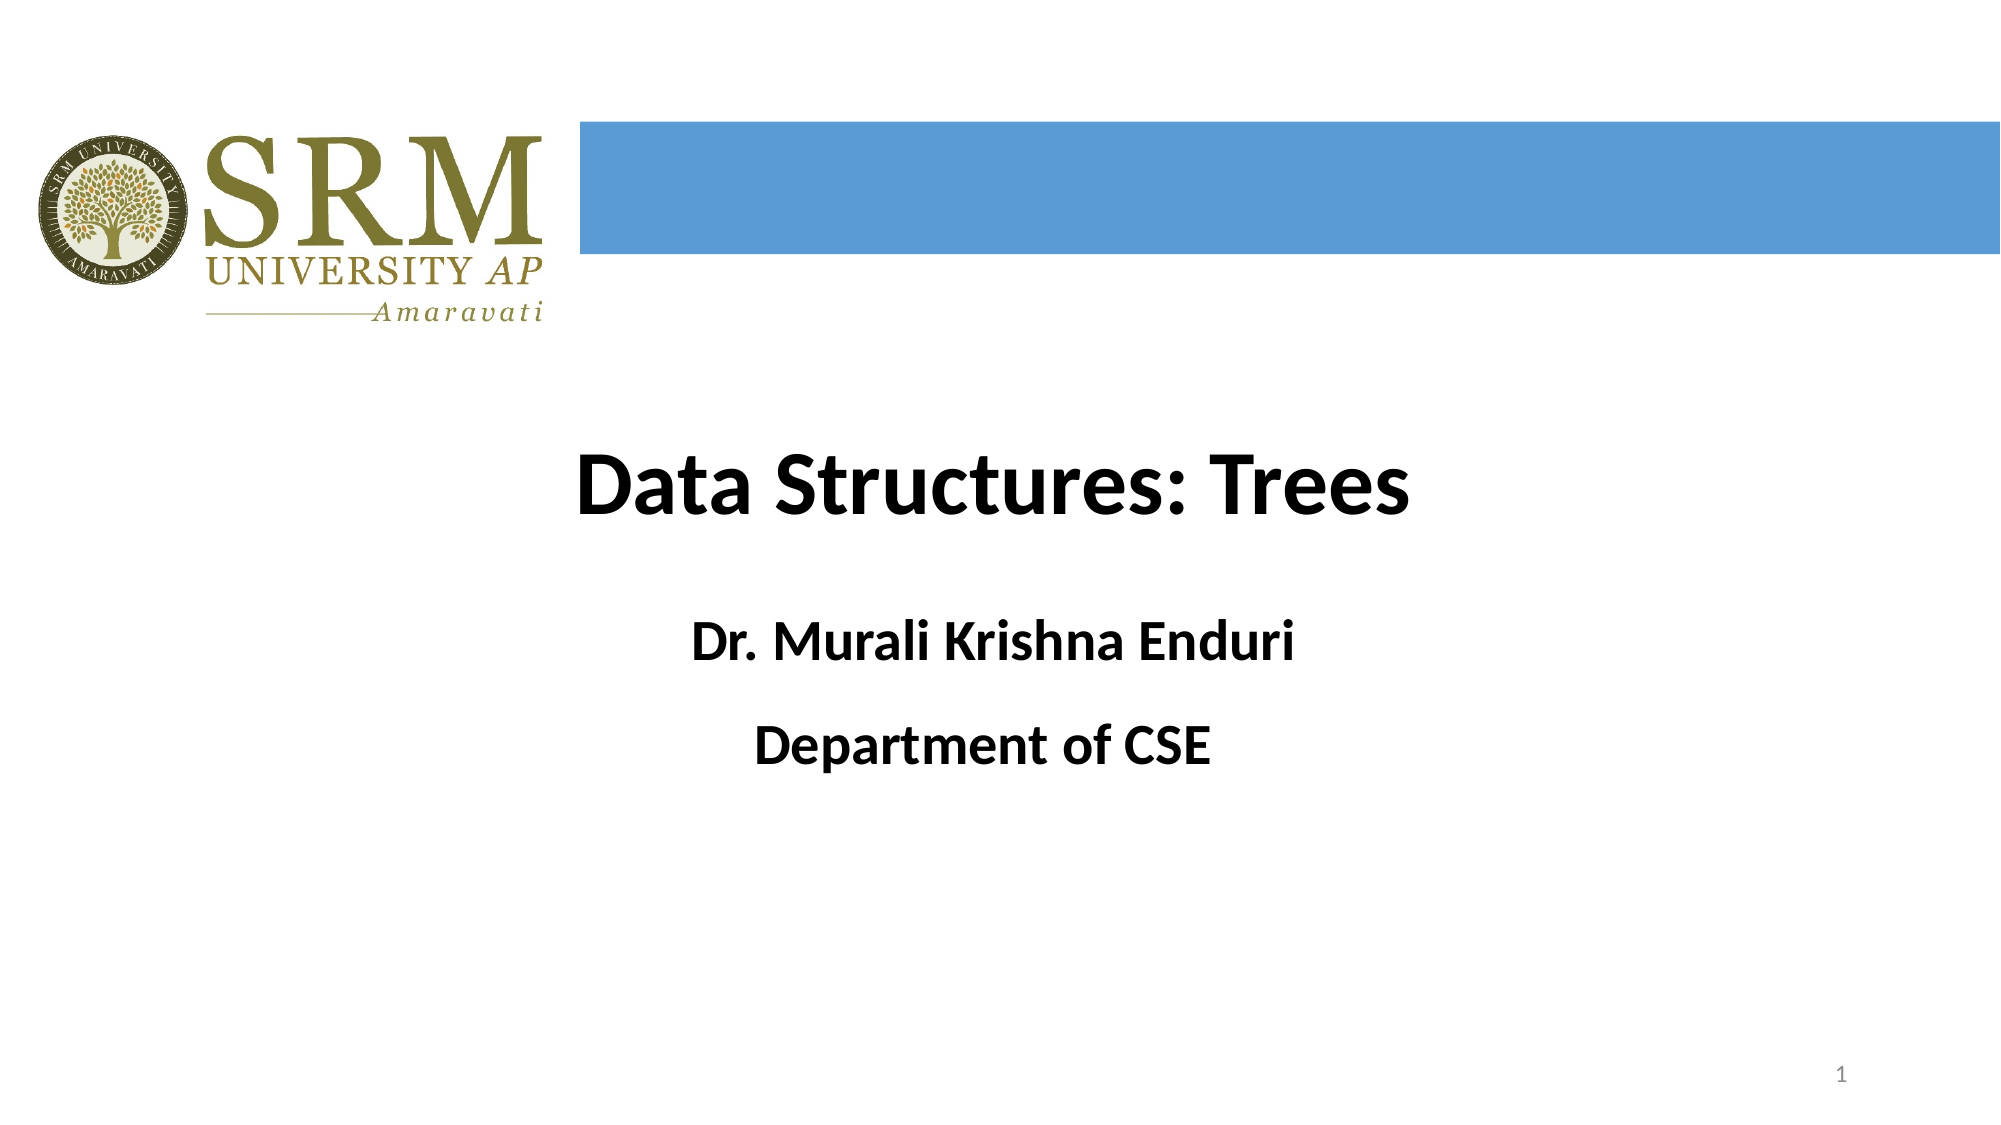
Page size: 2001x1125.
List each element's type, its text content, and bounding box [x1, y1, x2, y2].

text_box Data Structures: Trees Dr. Murali Krishna Enduri Department of CSE [30, 305, 1957, 790]
picture [0, 121, 580, 335]
slide_number 1 [1412, 1042, 1863, 1103]
text_box [580, 121, 2000, 255]
